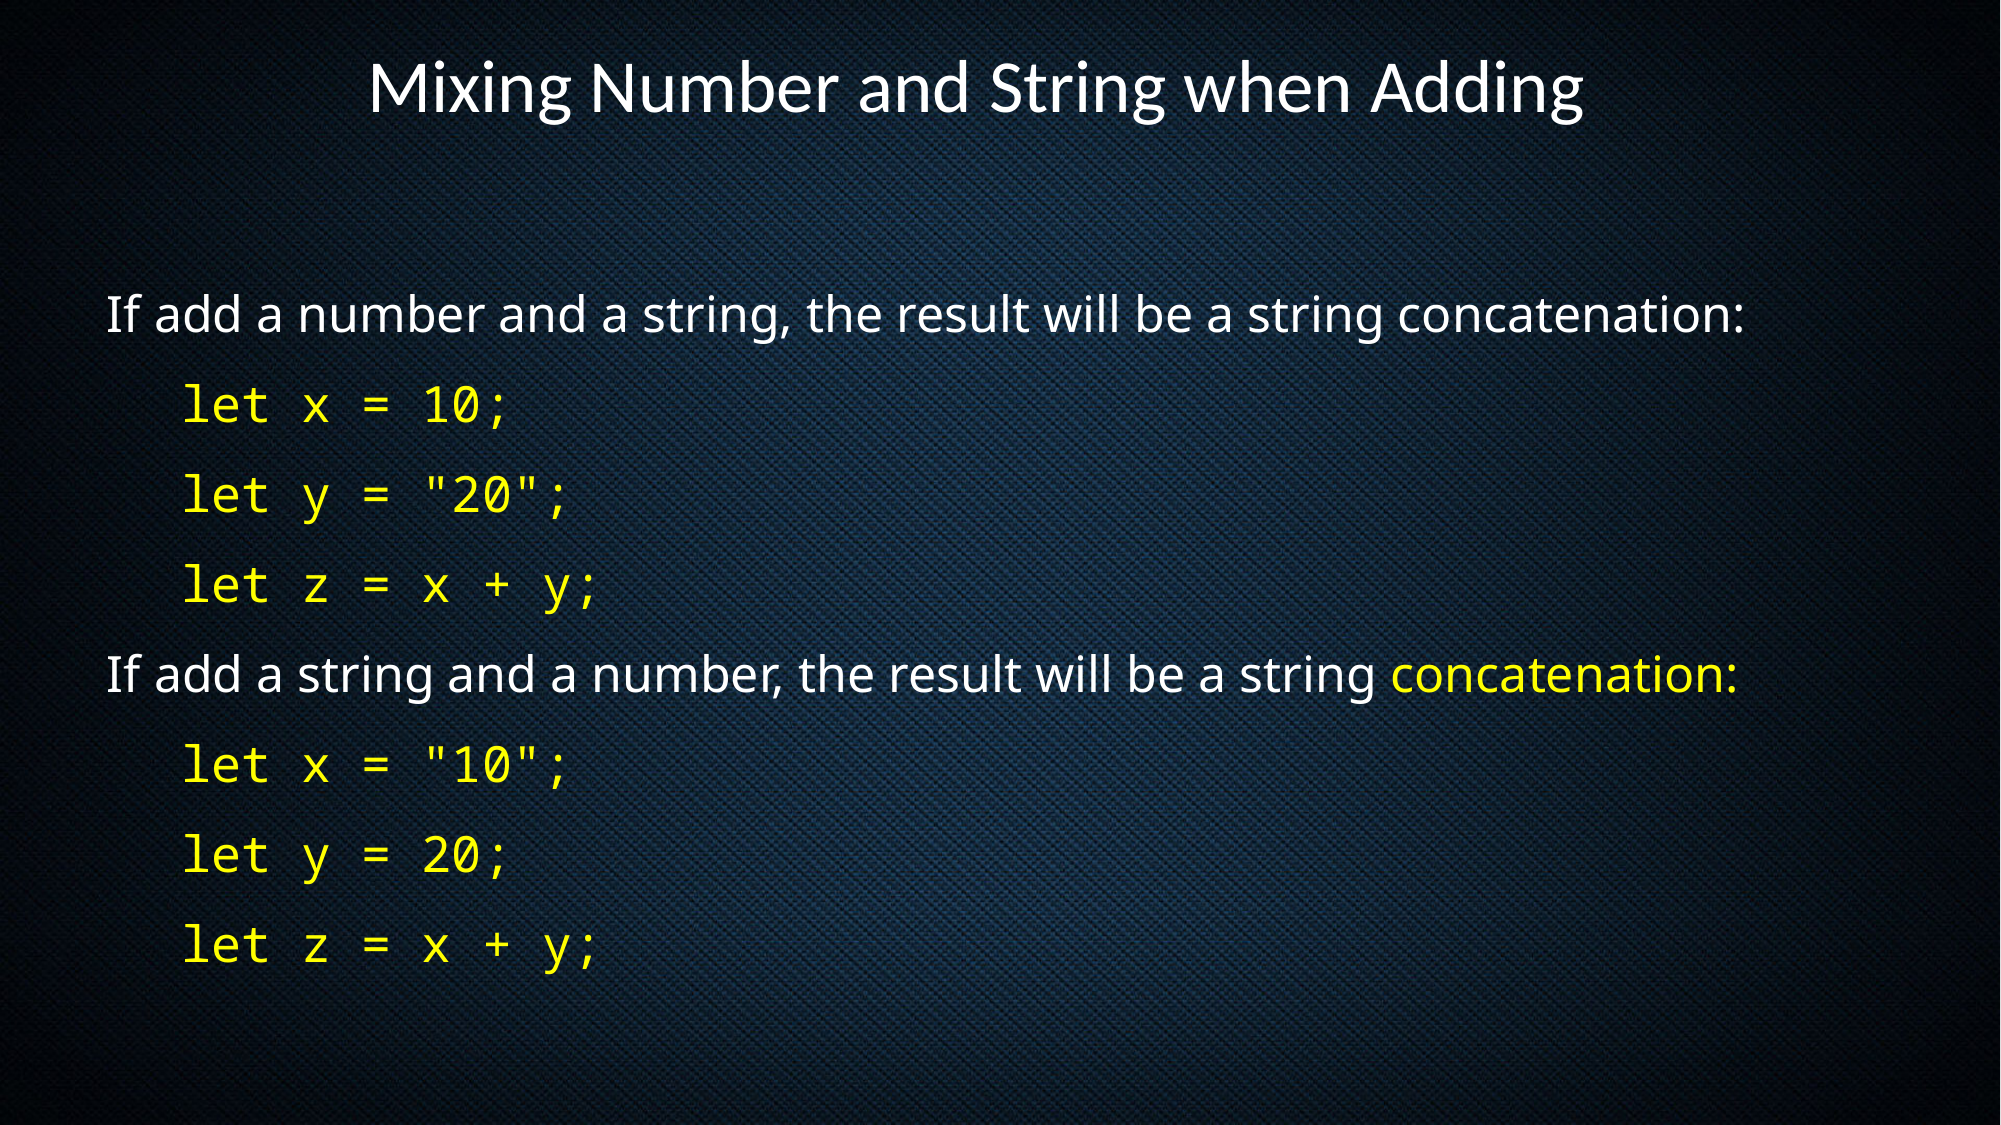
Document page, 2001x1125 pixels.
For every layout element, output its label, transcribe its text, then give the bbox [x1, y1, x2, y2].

text_box Mixing Number and String when Adding [313, 30, 1640, 136]
picture [0, 0, 2001, 1125]
text_box If add a number and a string, the result will be a string concatenation: let x = 10; let y = "20"; let z = x + y; If add a string and a number, the result will be a string concatenation: let x = "10"; let y = 20; let z = x + y; [92, 245, 1908, 981]
